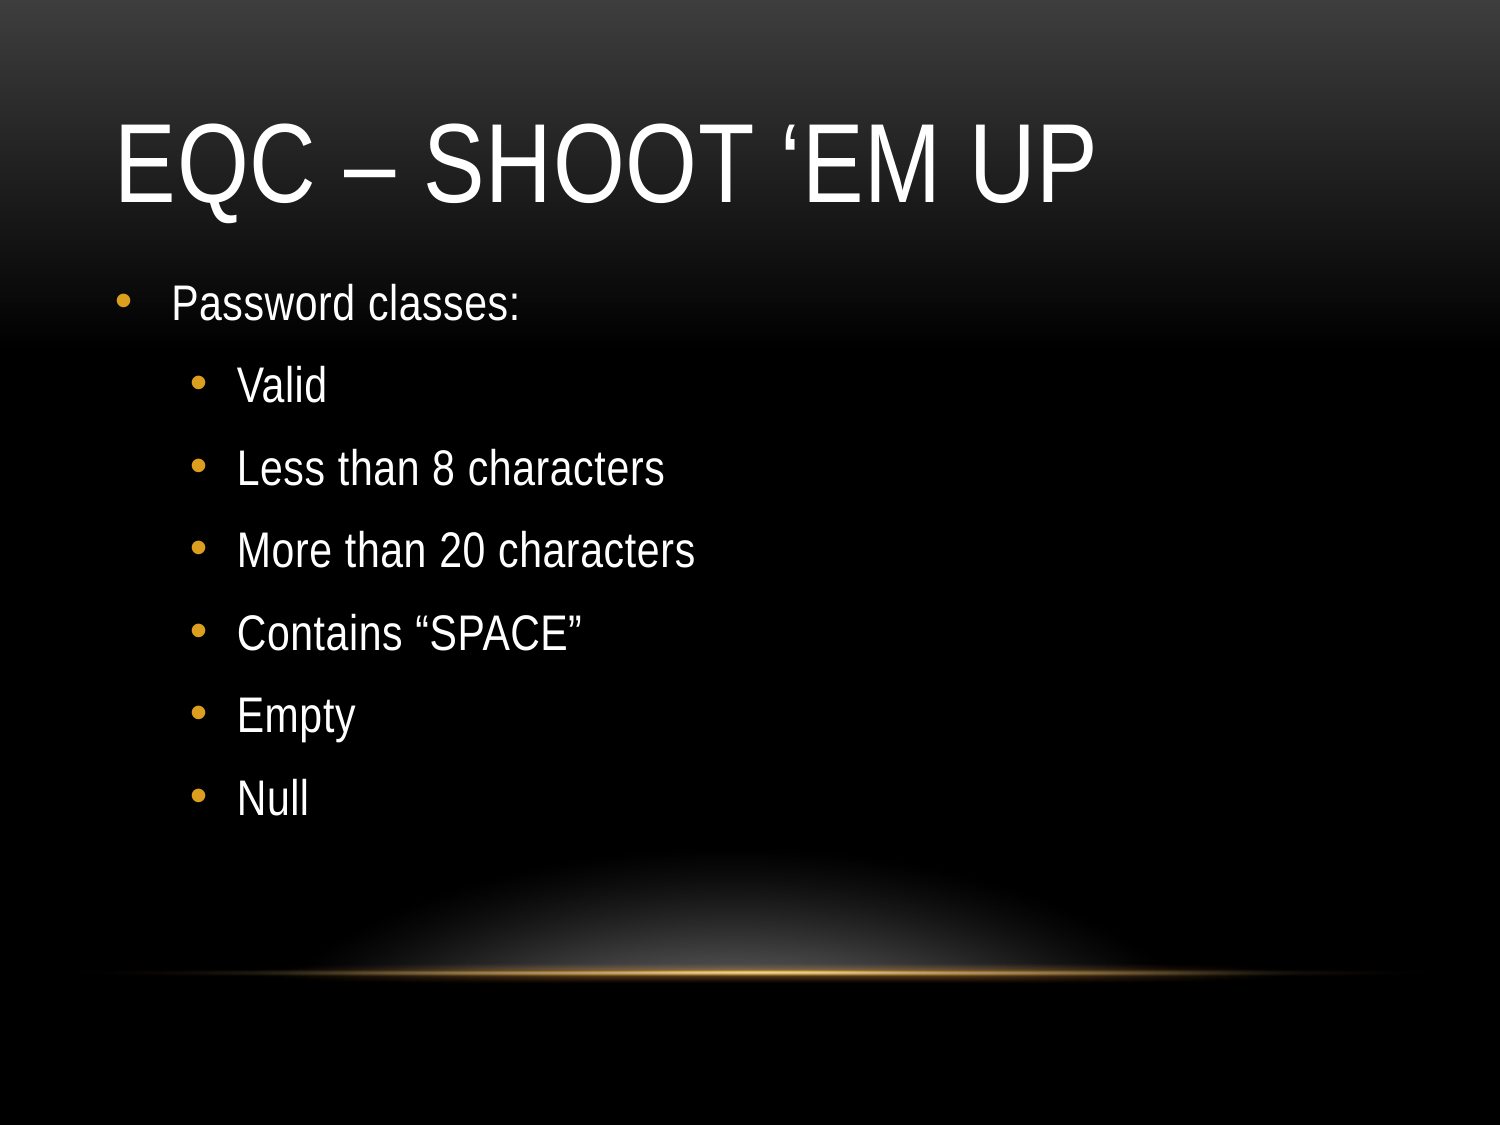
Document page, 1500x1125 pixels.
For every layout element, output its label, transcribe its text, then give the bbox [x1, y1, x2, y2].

title EQC – Shoot ‘EM UP [99, 45, 1400, 233]
picture [0, 0, 1500, 1125]
list Password classes: Valid Less than 8 characters More than 20 characters Contains “SPACE” Empty Null [99, 262, 1388, 938]
